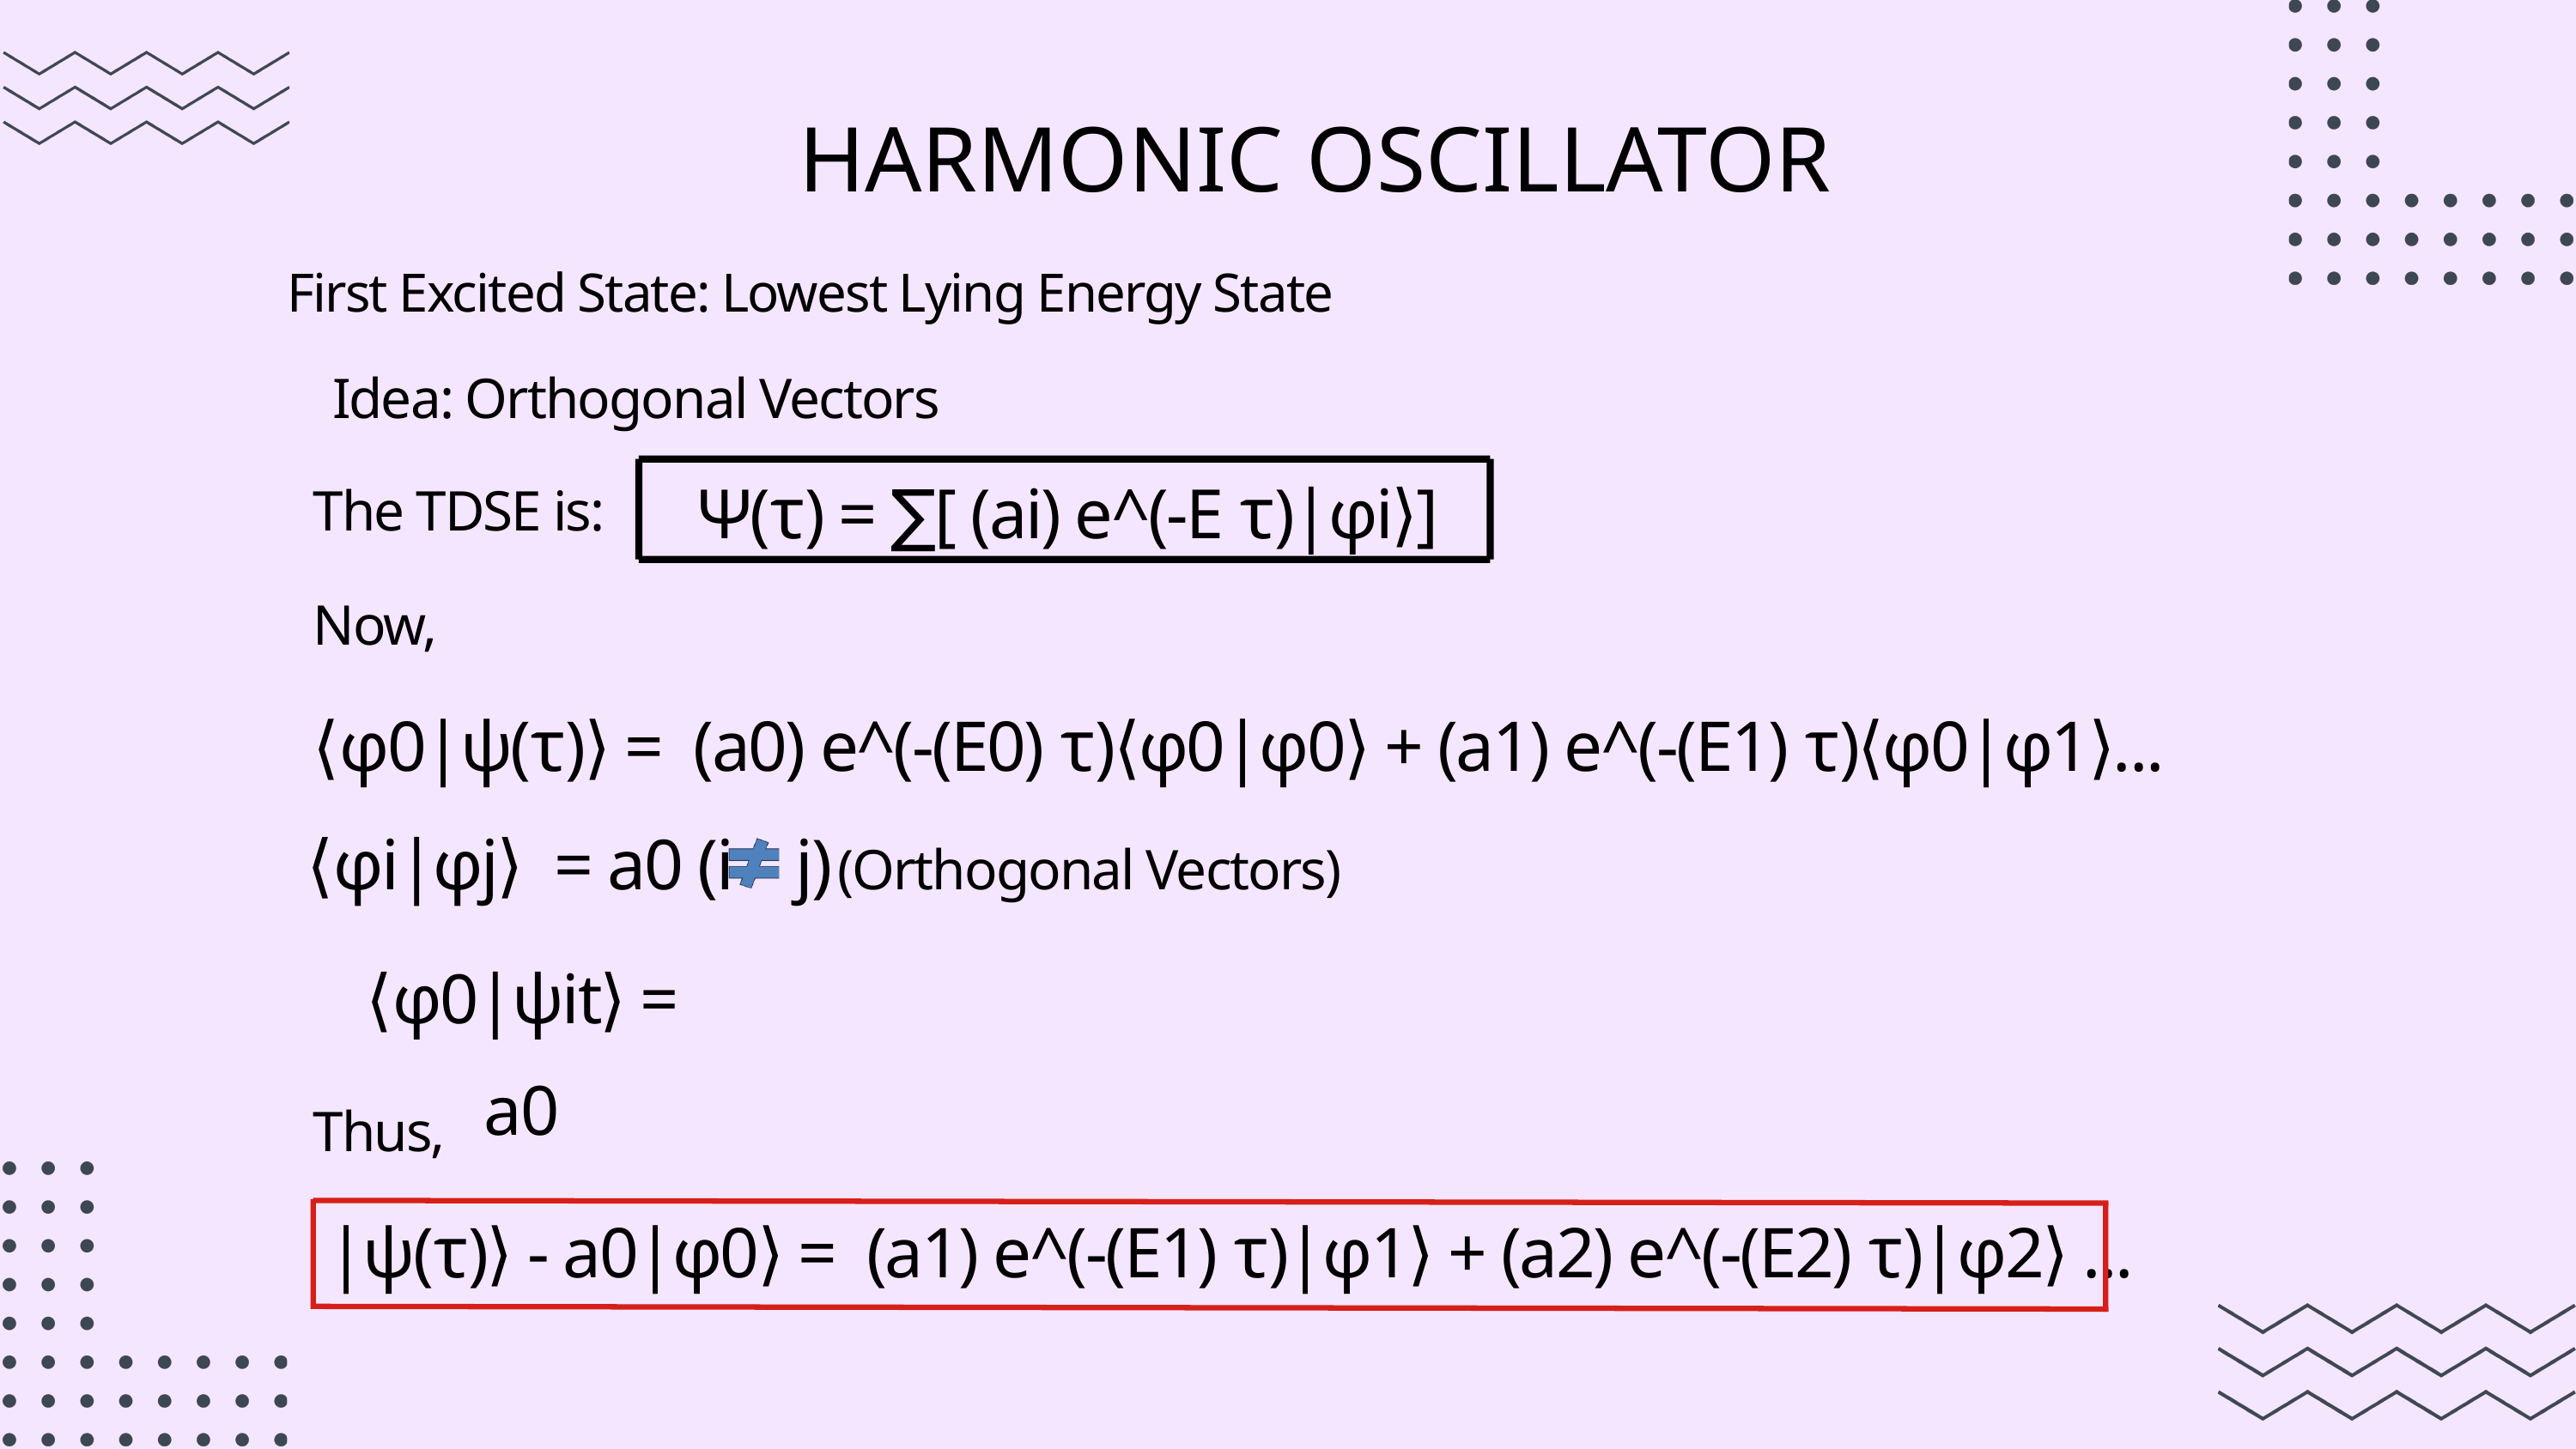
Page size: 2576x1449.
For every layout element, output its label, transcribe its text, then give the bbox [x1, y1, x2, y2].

text_box HARMONIC OSCILLATOR [287, 84, 2343, 210]
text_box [307, 822, 838, 905]
text_box [2288, 0, 2573, 285]
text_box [638, 441, 1491, 560]
text_box |ψ(τ)⟩ - a0|φ0⟩ = (a1) e^(-(E1) τ)|φ1⟩ + (a2) e^(-(E2) τ)|φ2⟩ ... [327, 1179, 2330, 1292]
text_box Thus, [313, 1098, 464, 1162]
text_box [3, 51, 290, 145]
text_box Idea: Orthogonal Vectors [287, 365, 985, 430]
text_box ⟨φ0|ψ(τ)⟩ = (a0) e^(-(E0) τ)⟨φ0|φ0⟩ + (a1) e^(-(E1) τ)⟨φ0|φ1⟩... [313, 672, 2168, 785]
text_box (Orthogonal Vectors) [841, 836, 1454, 900]
text_box [2217, 1303, 2576, 1421]
text_box The TDSE is: [313, 478, 627, 543]
text_box Now, [313, 591, 464, 656]
text_box First Excited State: Lowest Lying Energy State [287, 235, 1539, 323]
text_box ⟨φ0|ψit⟩ = a0 [327, 925, 716, 1149]
text_box [3, 1161, 288, 1446]
